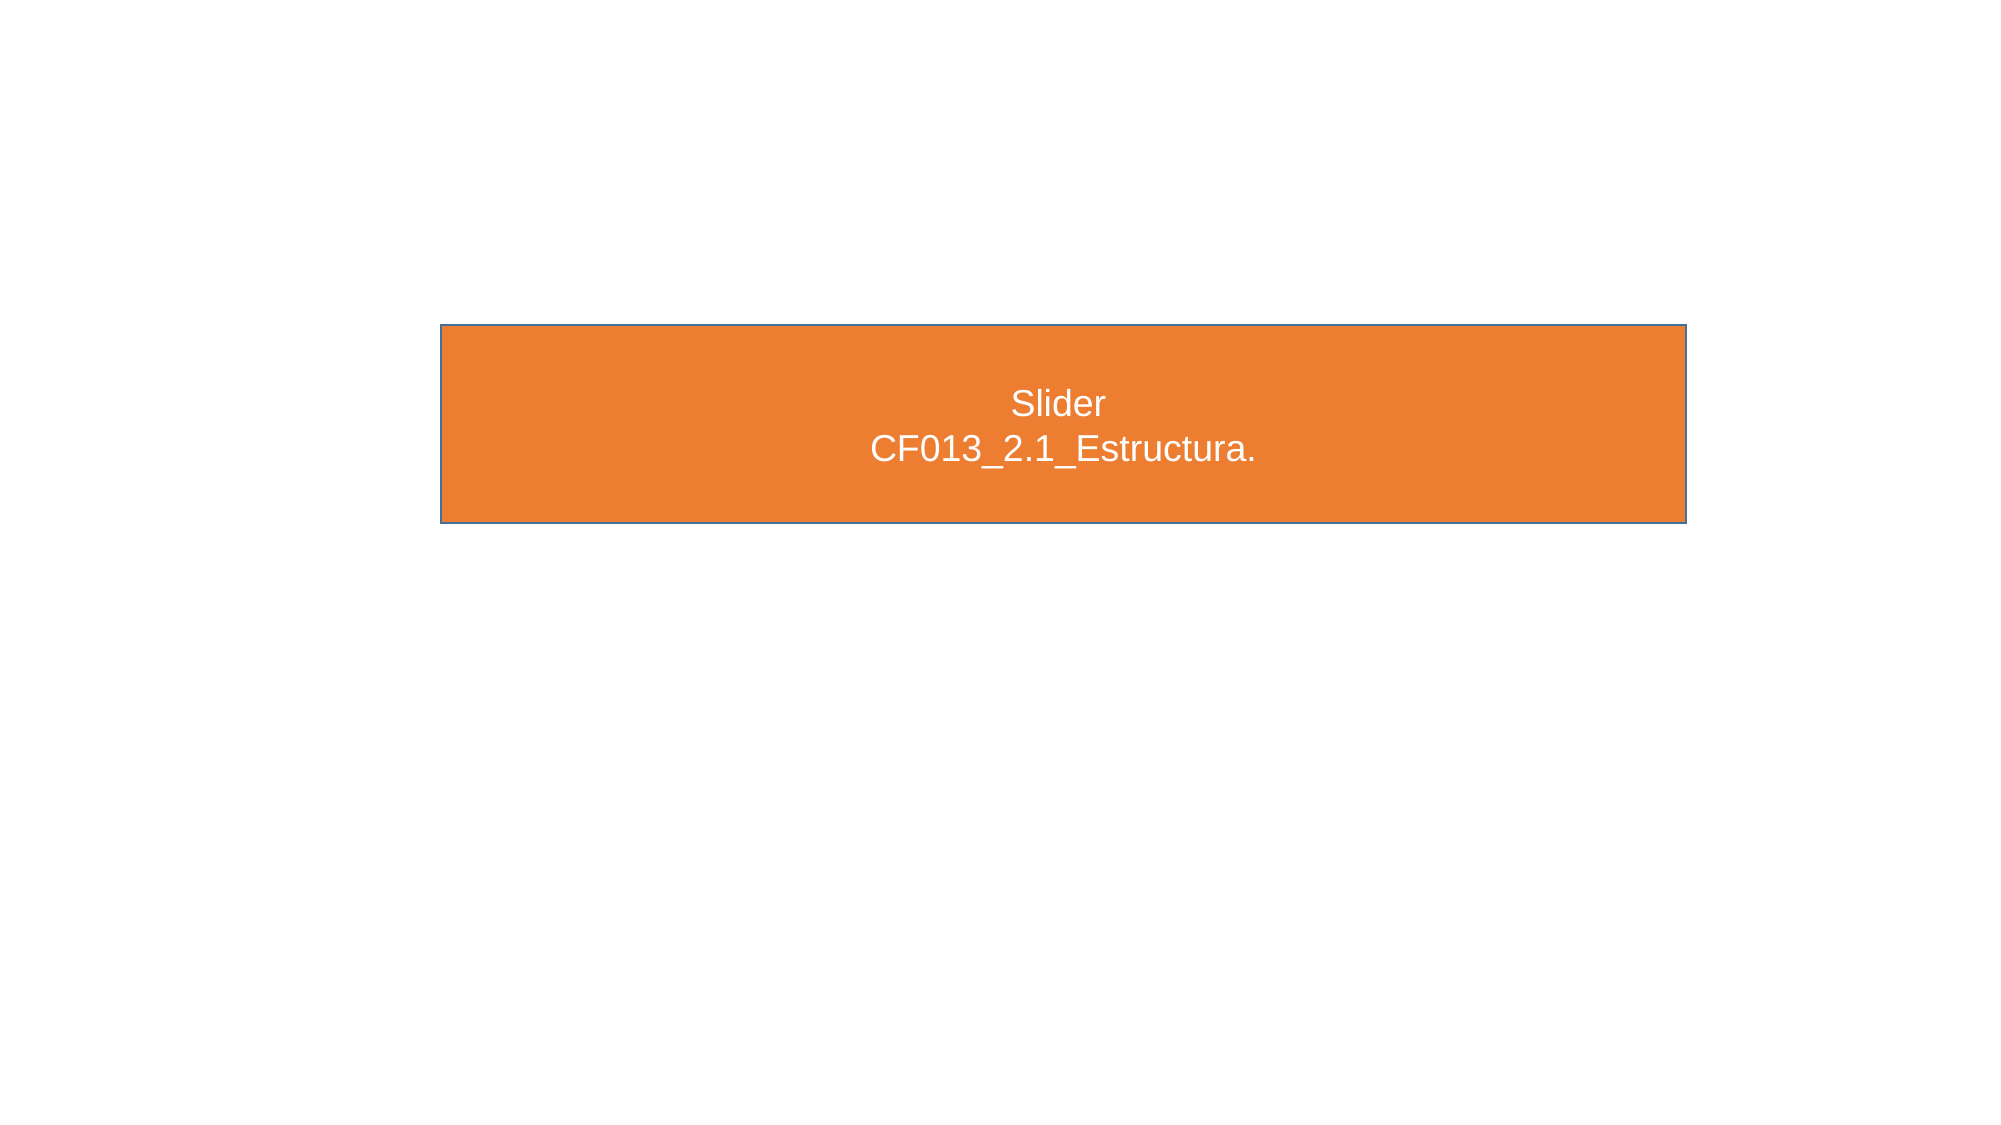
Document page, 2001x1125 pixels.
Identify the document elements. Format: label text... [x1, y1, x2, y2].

text_box Slider CF013_2.1_Estructura. [441, 324, 1686, 524]
